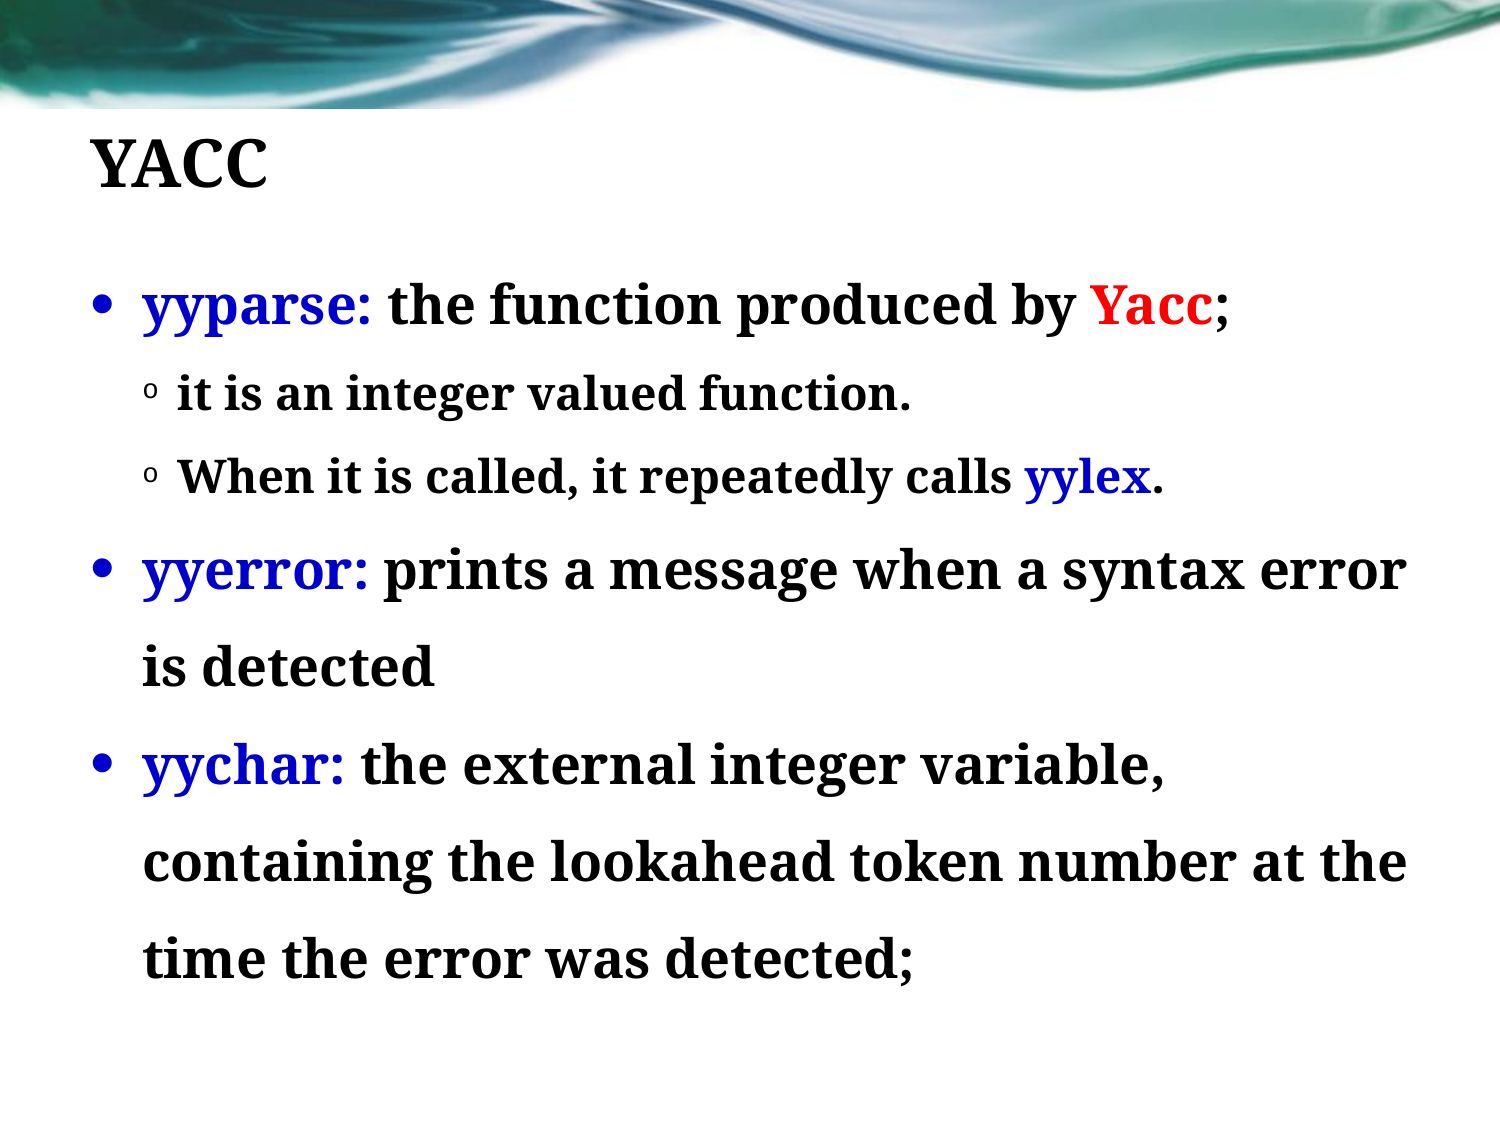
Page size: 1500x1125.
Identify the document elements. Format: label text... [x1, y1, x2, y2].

list yyparse: the function produced by Yacc; it is an integer valued function. When it is called, it repeatedly calls yylex. yyerror: prints a message when a syntax error is detected yychar: the external integer variable, containing the lookahead token number at the time the error was detected; [75, 230, 1425, 1002]
picture [0, 0, 1500, 109]
title YACC [75, 113, 1425, 230]
